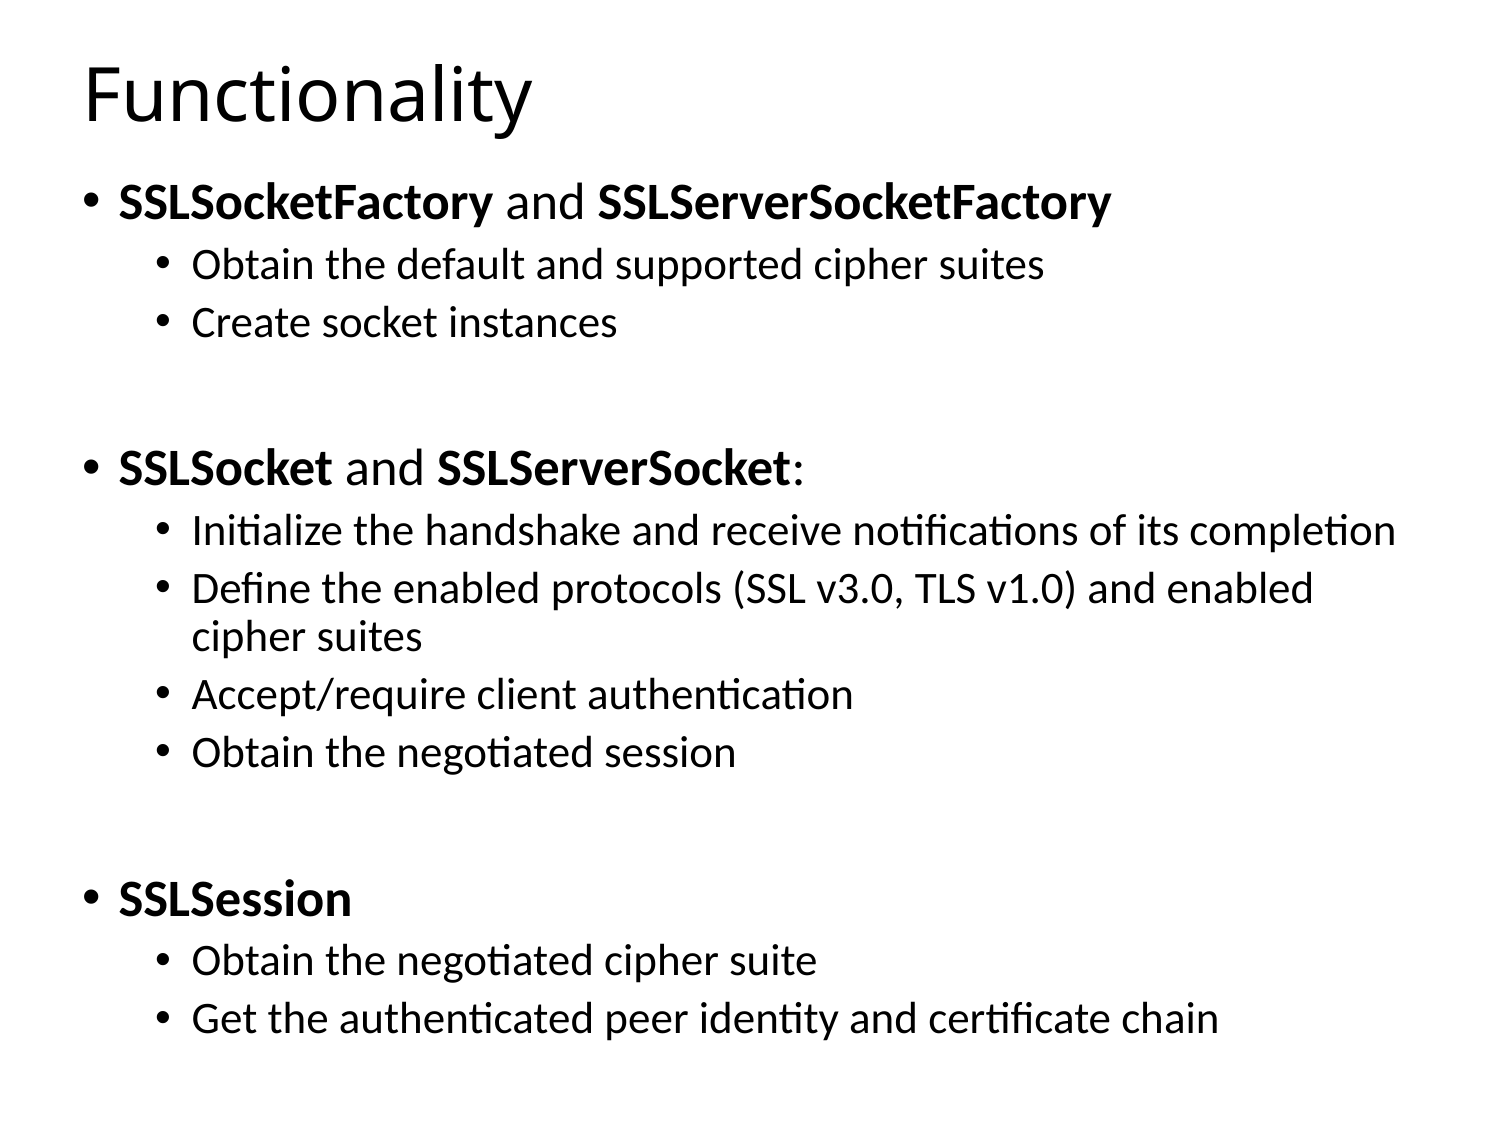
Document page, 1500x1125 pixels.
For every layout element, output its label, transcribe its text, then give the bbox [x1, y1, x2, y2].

title Functionality [67, 42, 1433, 152]
list SSLSocketFactory and SSLServerSocketFactory Obtain the default and supported cipher suites Create socket instances SSLSocket and SSLServerSocket: Initialize the handshake and receive notifications of its completion Define the enabled protocols (SSL v3.0, TLS v1.0) and enabled cipher suites Accept/require client authentication Obtain the negotiated session SSLSession Obtain the negotiated cipher suite Get the authenticated peer identity and certificate chain [67, 167, 1433, 1060]
